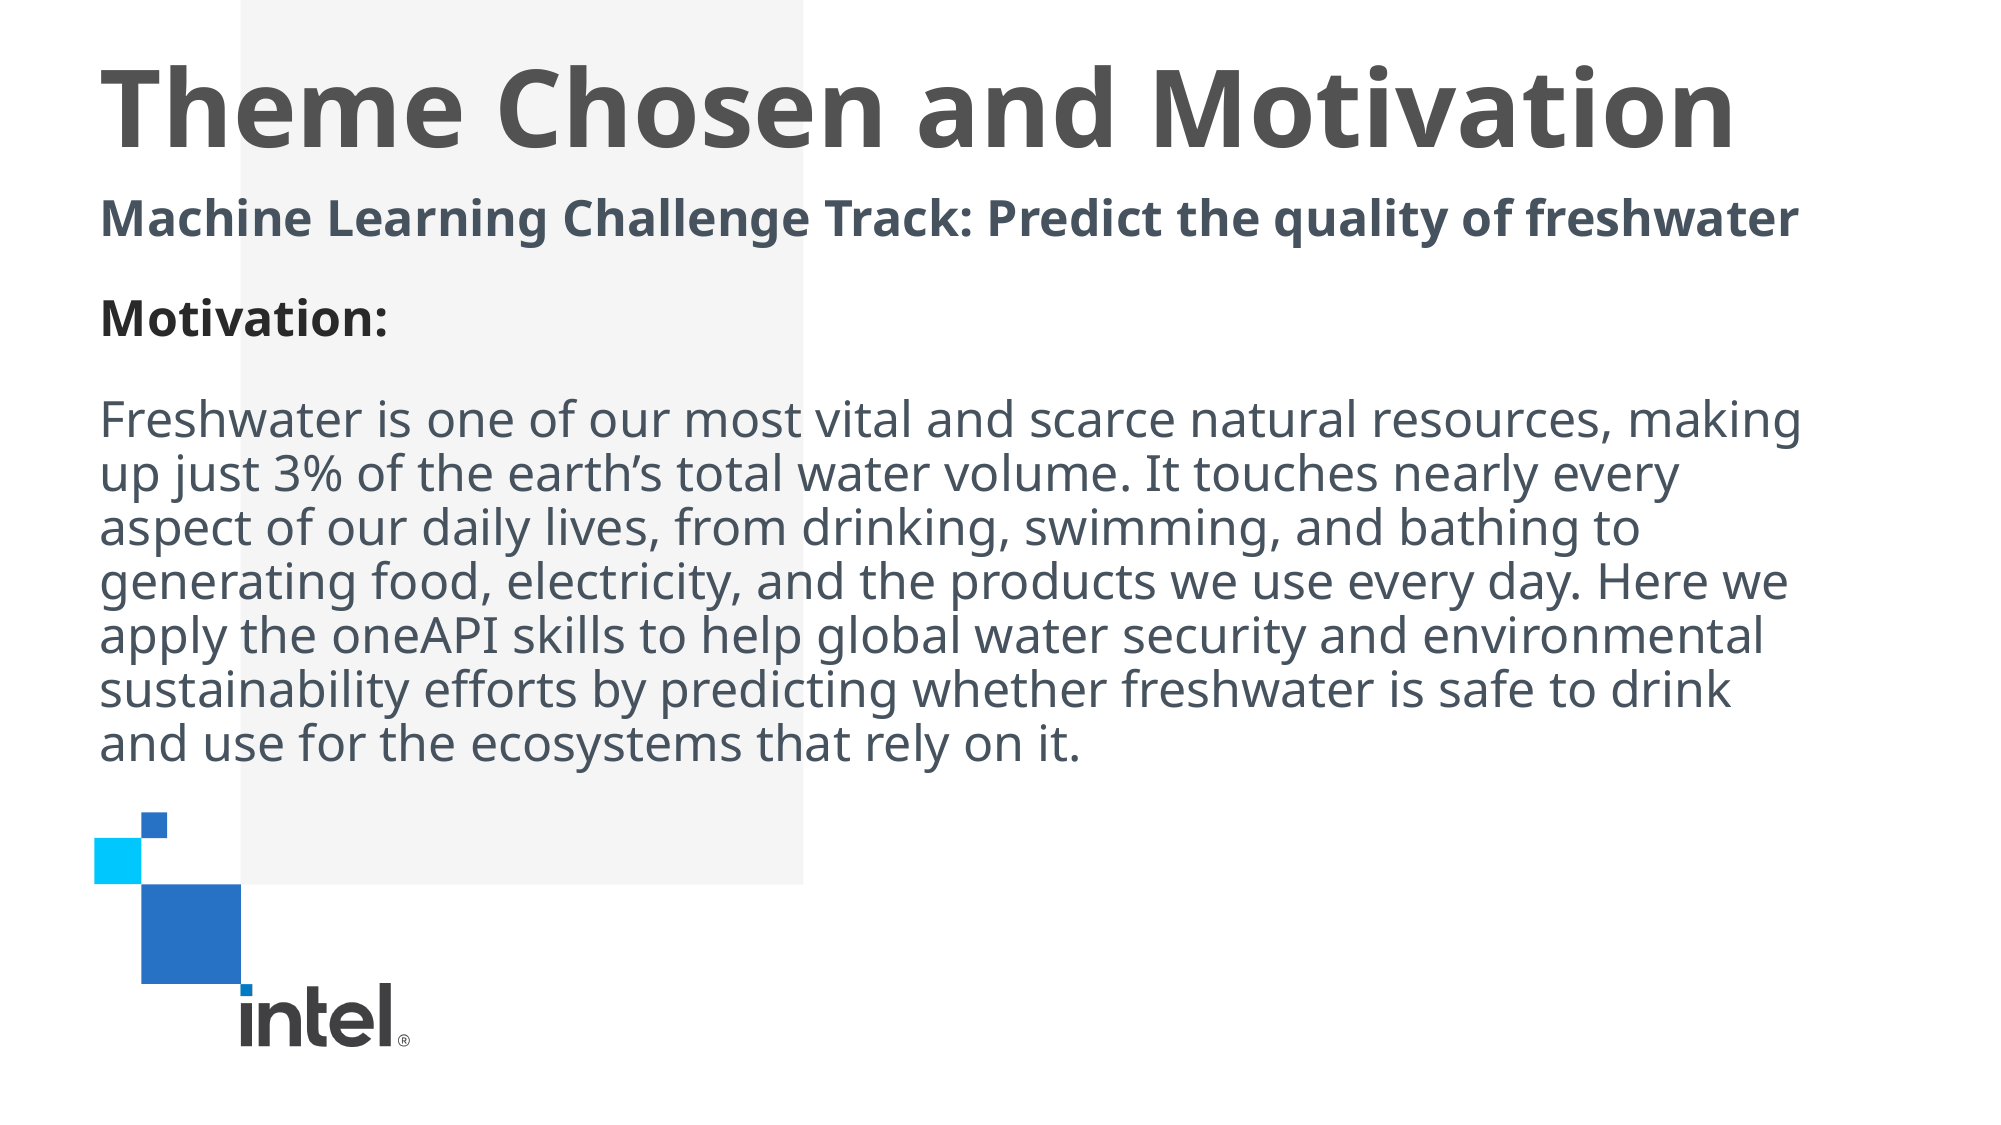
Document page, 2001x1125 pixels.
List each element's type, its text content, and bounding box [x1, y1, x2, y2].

text_box Machine Learning Challenge Track: Predict the quality of freshwater Motivation: Freshwater is one of our most vital and scarce natural resources, making up just 3% of the earth’s total water volume. It touches nearly every aspect of our daily lives, from drinking, swimming, and bathing to generating food, electricity, and the products we use every day. Here we apply the oneAPI skills to help global water security and environmental sustainability efforts by predicting whether freshwater is safe to drink and use for the ecosystems that rely on it. [99, 192, 1827, 773]
picture [240, 983, 410, 1047]
title Theme Chosen and Motivation [99, 54, 1901, 235]
